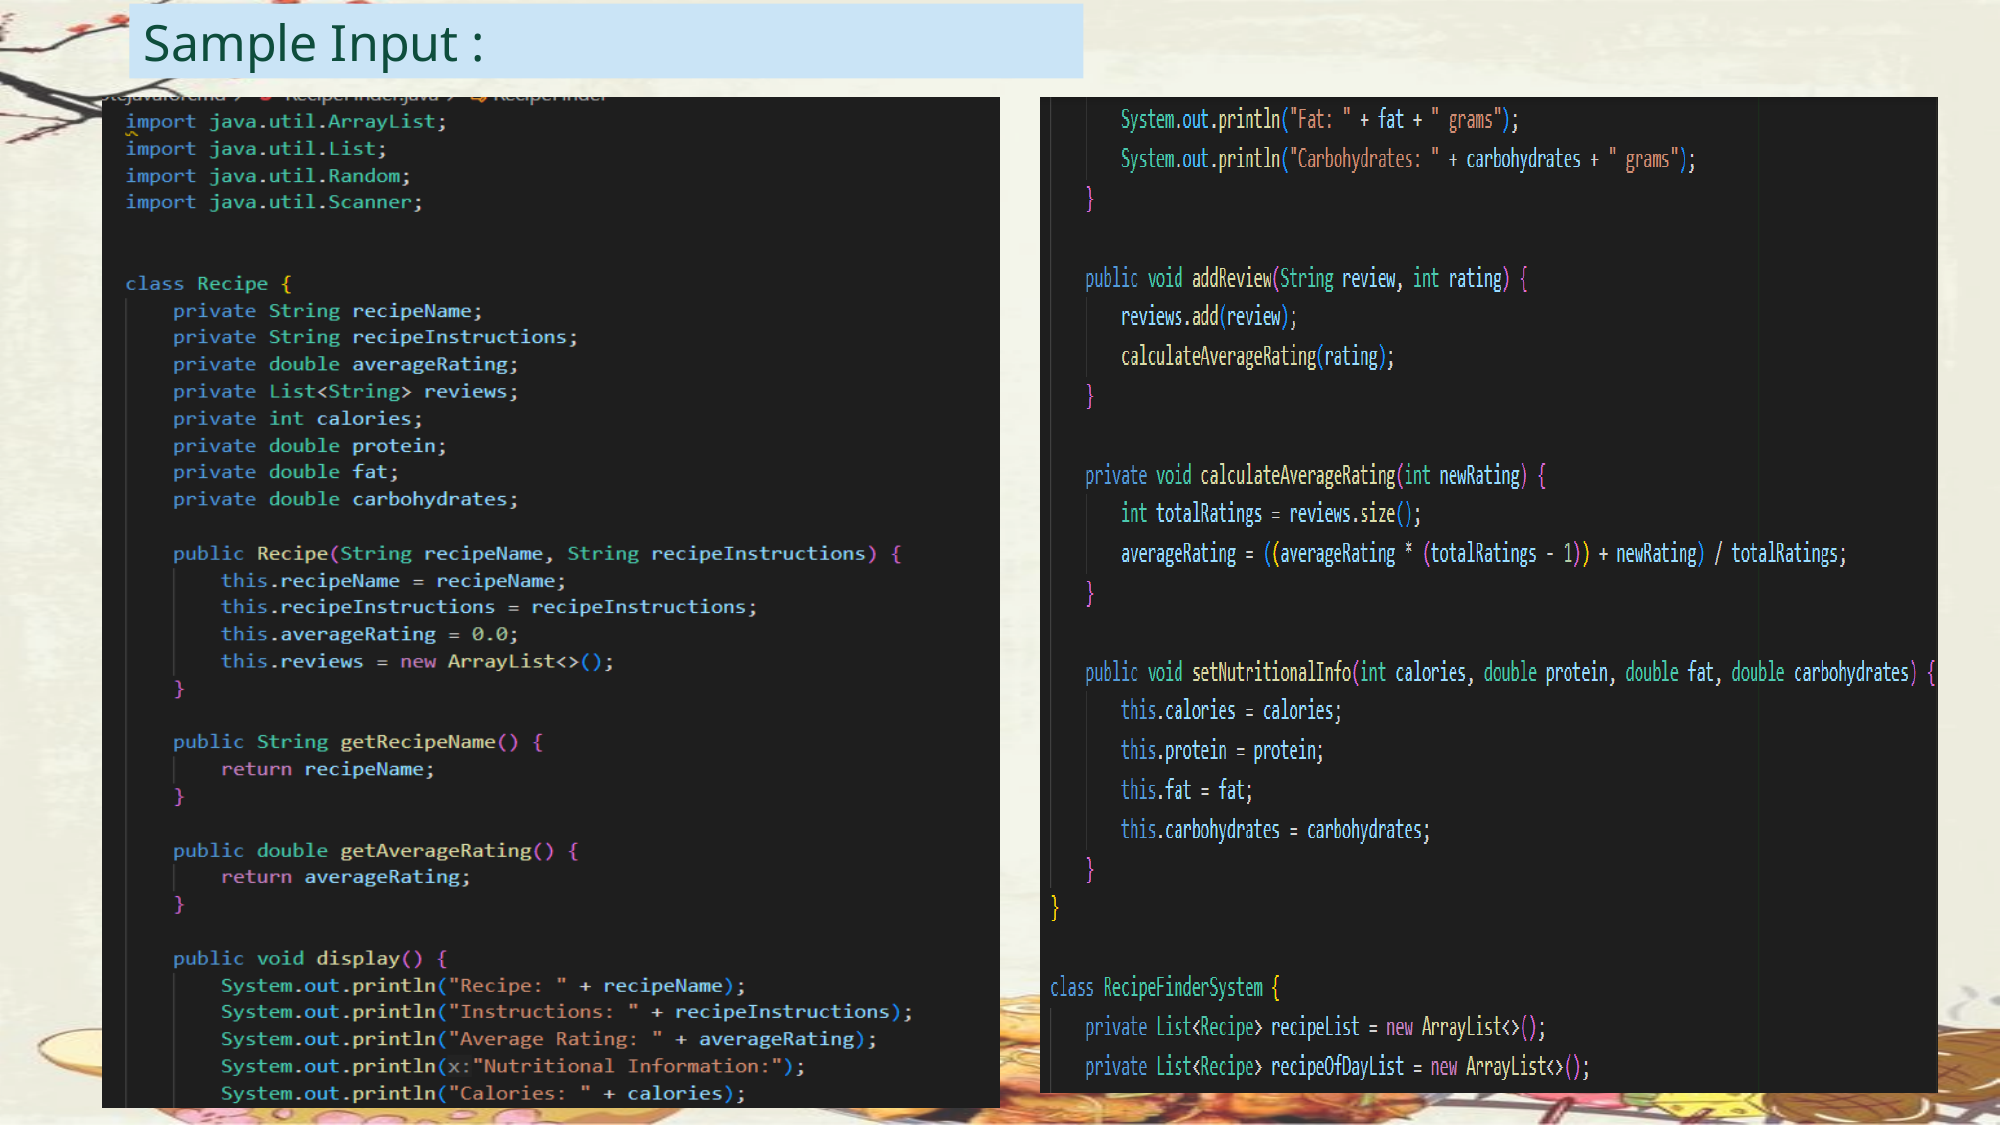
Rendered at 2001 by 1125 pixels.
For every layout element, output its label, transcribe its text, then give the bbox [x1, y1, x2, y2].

text_box Sample Input : [129, 3, 1084, 79]
picture [1040, 97, 1938, 1093]
picture [102, 97, 1000, 1108]
